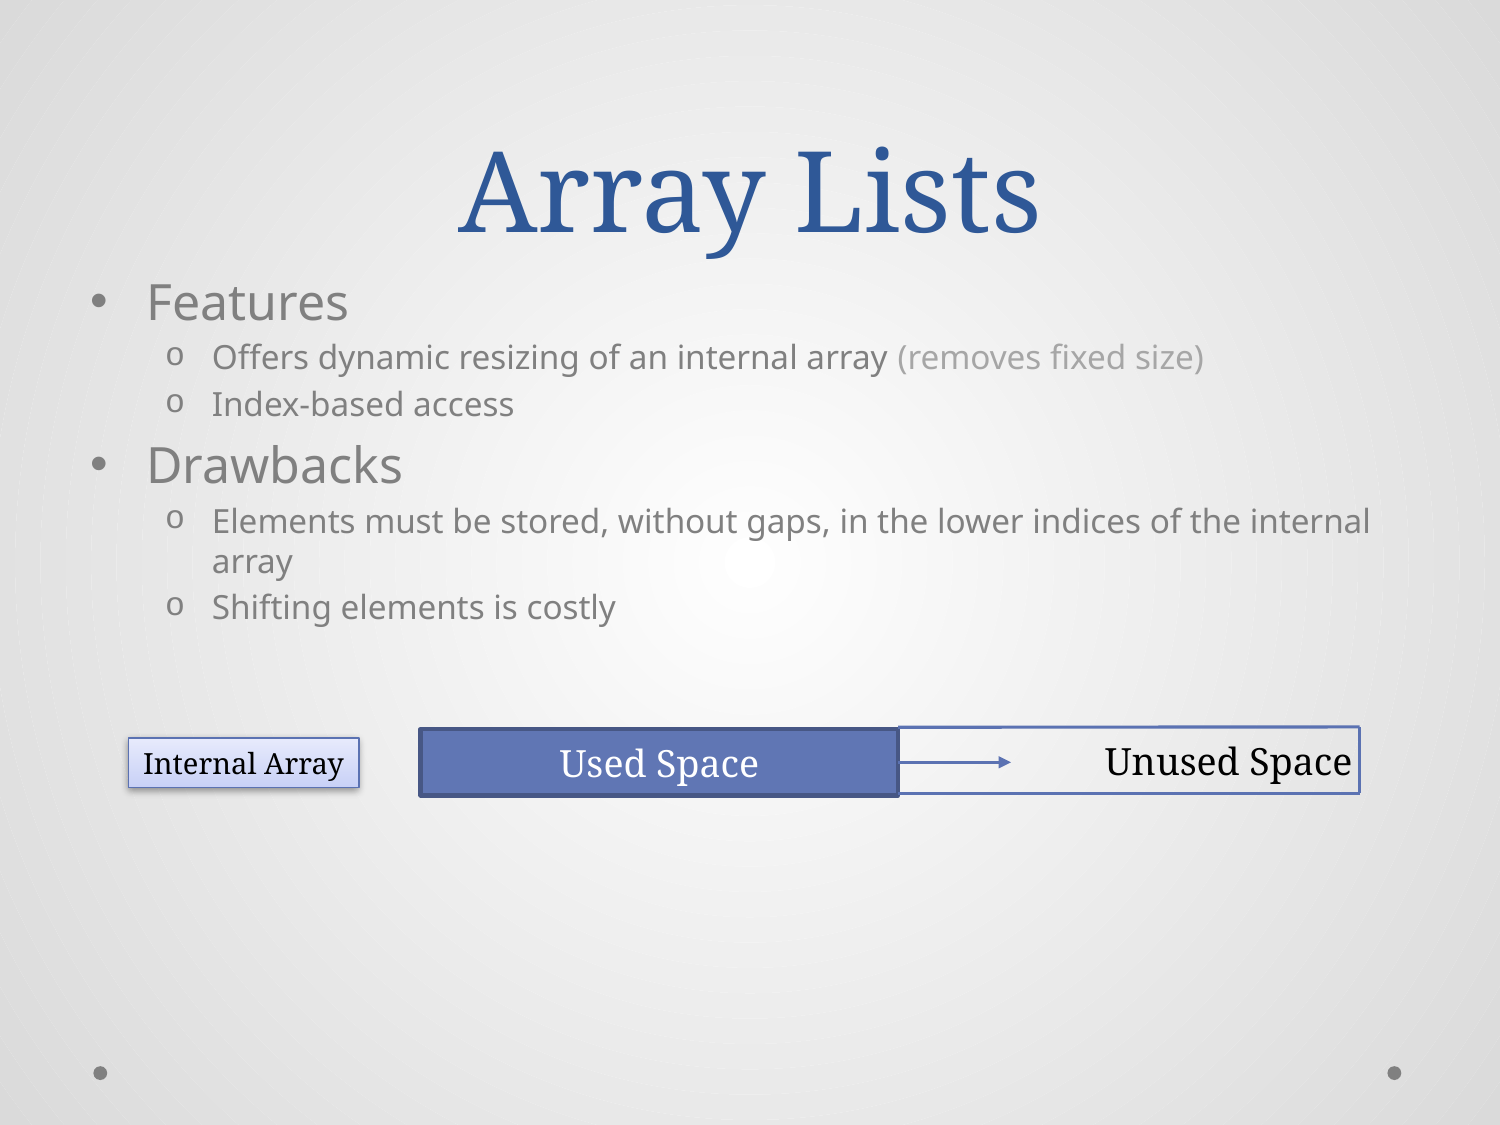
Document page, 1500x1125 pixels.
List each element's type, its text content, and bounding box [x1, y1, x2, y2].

text_box Internal Array [128, 737, 360, 788]
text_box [420, 726, 1364, 796]
title Array Lists [75, 0, 1425, 262]
list Features Offers dynamic resizing of an internal array (removes fixed size) Index-based access Drawbacks Elements must be stored, without gaps, in the lower indices of the internal array Shifting elements is costly [75, 262, 1425, 1005]
